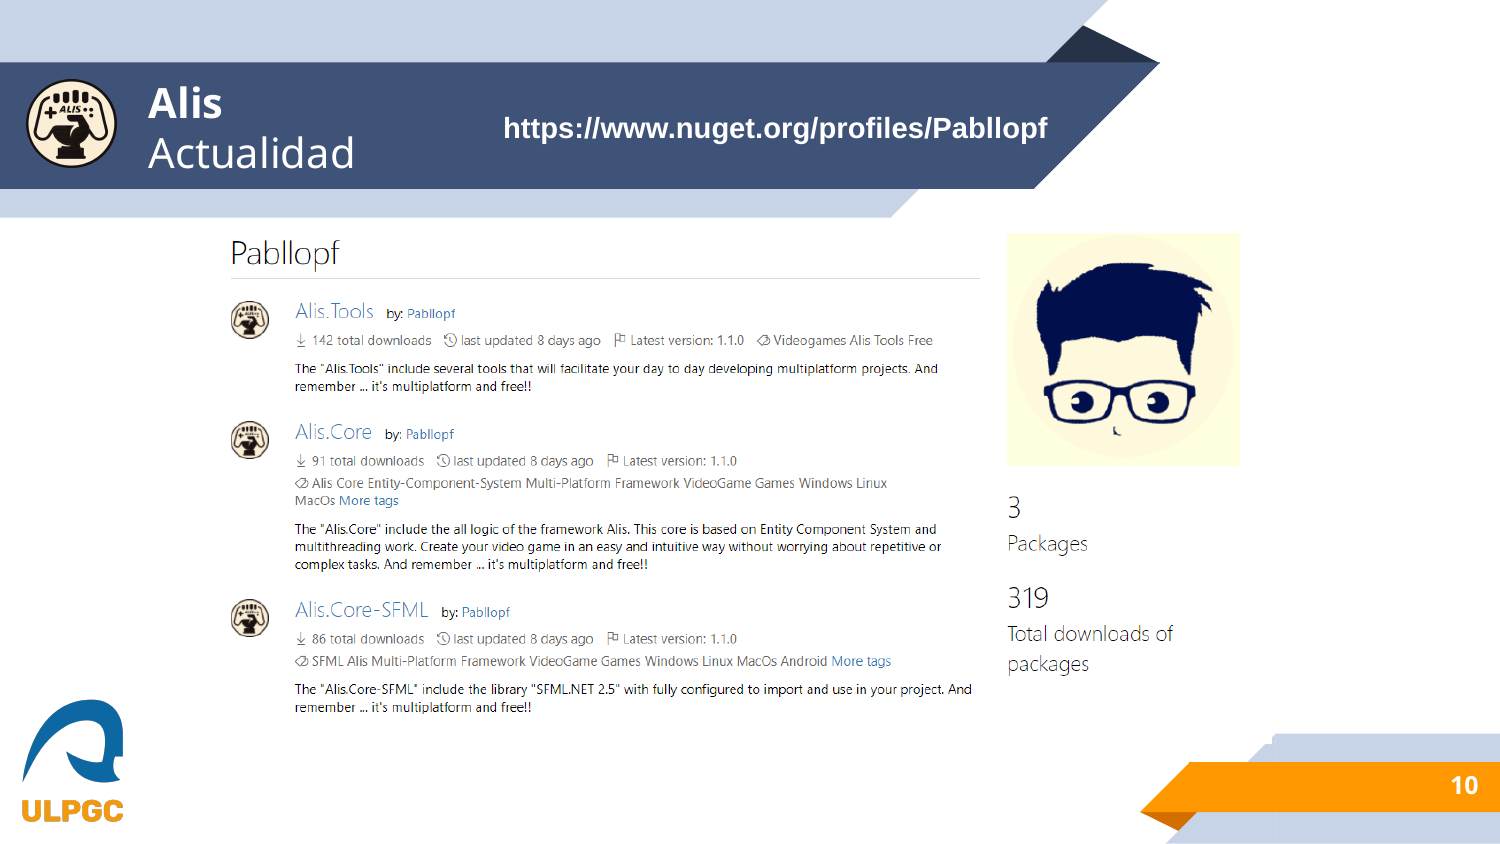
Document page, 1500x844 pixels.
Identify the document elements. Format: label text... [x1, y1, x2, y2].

picture [26, 79, 117, 169]
text_box https://www.nuget.org/profiles/Pabllopf [488, 101, 1250, 152]
title Alis Actualidad [133, 64, 997, 190]
slide_number 10 [1249, 760, 1494, 813]
picture [0, 664, 167, 844]
picture [208, 225, 1272, 744]
